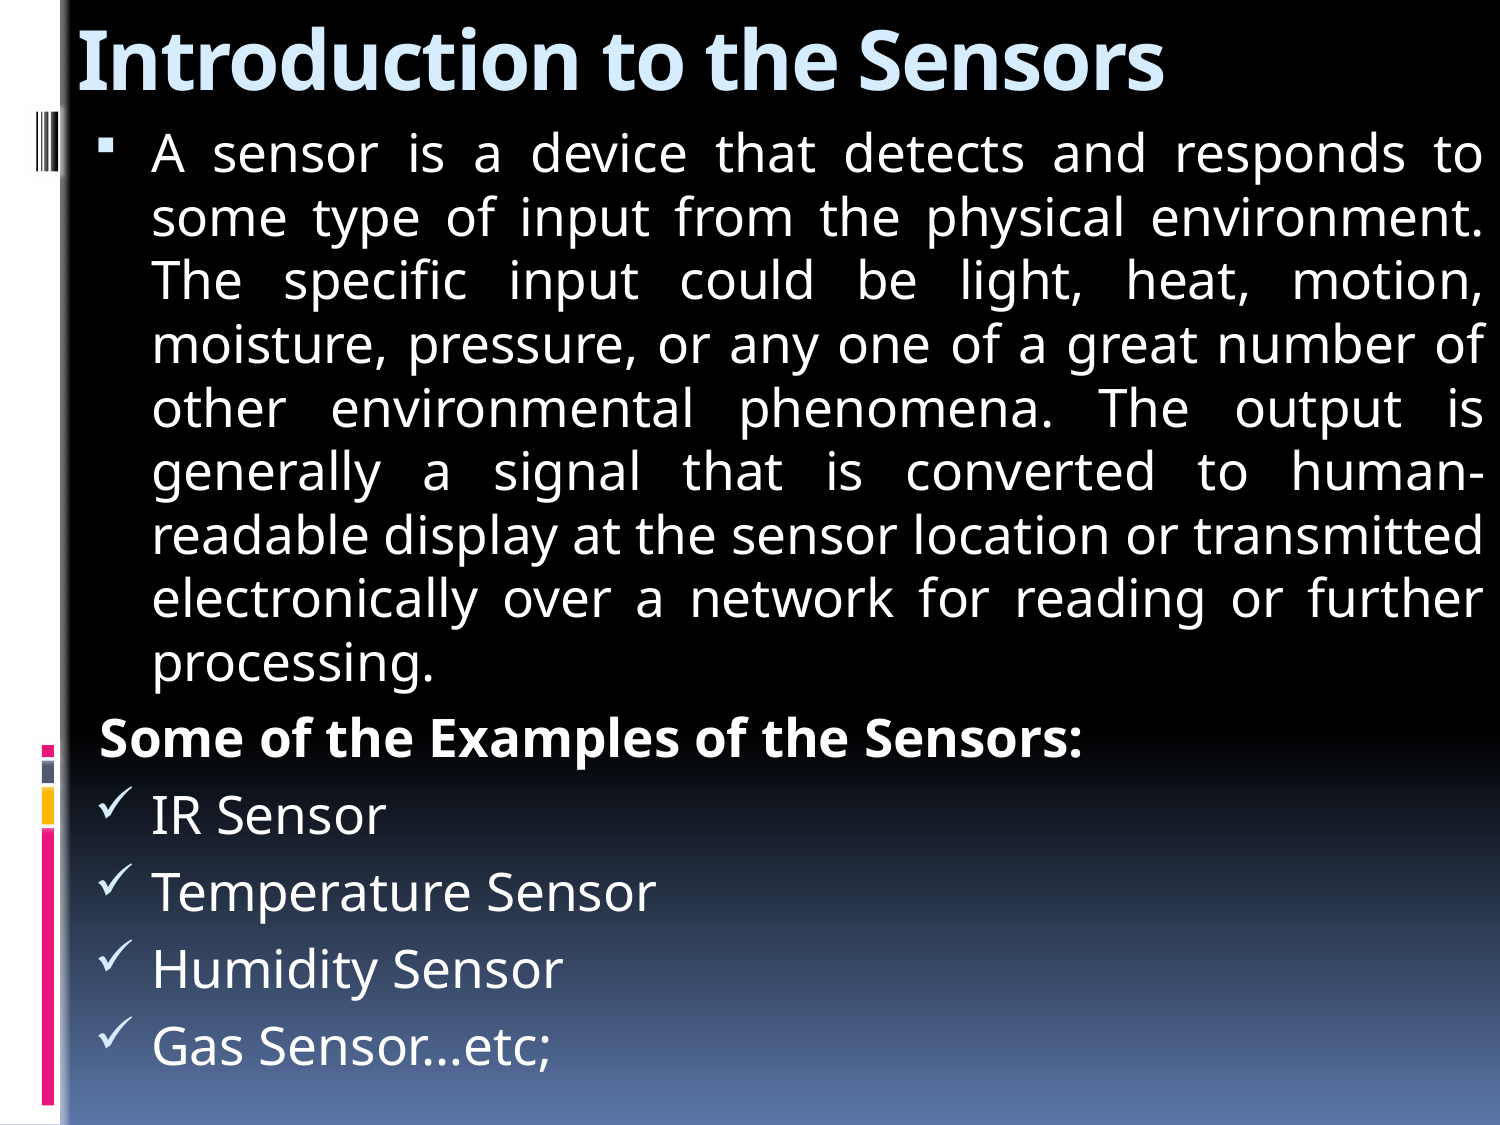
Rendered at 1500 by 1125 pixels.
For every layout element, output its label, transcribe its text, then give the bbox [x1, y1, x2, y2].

title Introduction to the Sensors [62, 0, 1338, 150]
list A sensor is a device that detects and responds to some type of input from the physical environment. The specific input could be light, heat, motion, moisture, pressure, or any one of a great number of other environmental phenomena. The output is generally a signal that is converted to human-readable display at the sensor location or transmitted electronically over a network for reading or further processing. Some of the Examples of the Sensors: IR Sensor Temperature Sensor Humidity Sensor Gas Sensor…etc; [75, 112, 1500, 1088]
